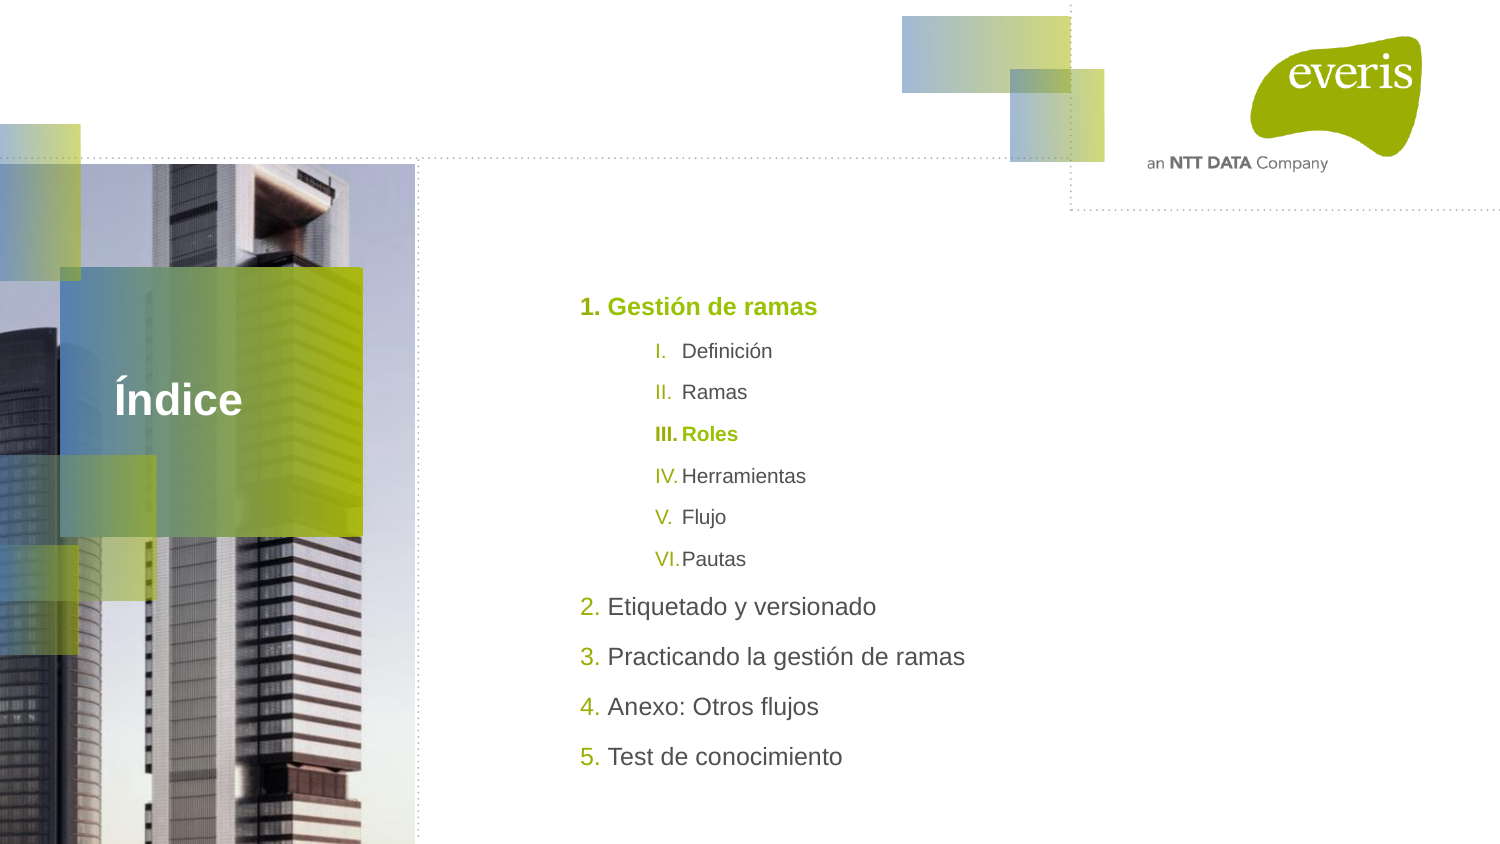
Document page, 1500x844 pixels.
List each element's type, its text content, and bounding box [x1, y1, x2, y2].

list Gestión de ramas Definición Ramas Roles Herramientas Flujo Pautas Etiquetado y versionado Practicando la gestión de ramas Anexo: Otros flujos Test de conocimiento [490, 268, 1412, 561]
picture [0, 164, 415, 844]
picture [0, 281, 60, 455]
title Índice [99, 362, 324, 432]
picture [1131, 21, 1440, 189]
